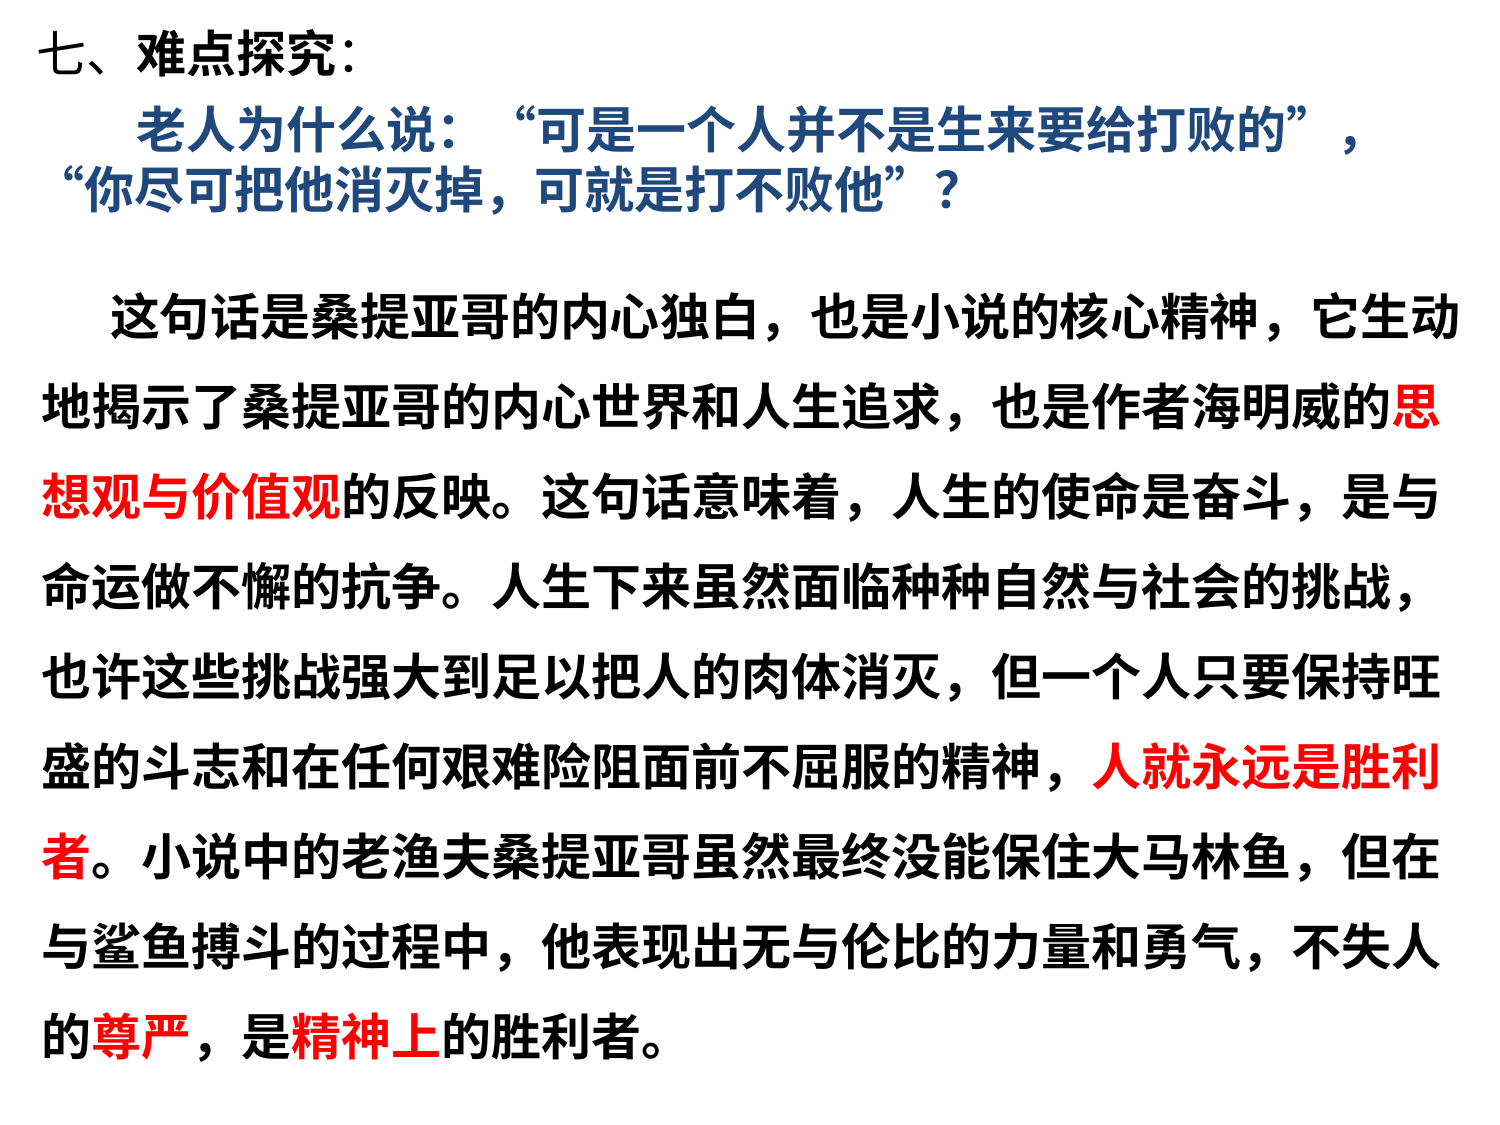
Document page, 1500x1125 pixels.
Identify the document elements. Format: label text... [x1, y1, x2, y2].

text_box 七、难点探究： [21, 14, 402, 90]
text_box 这句话是桑提亚哥的内心独白，也是小说的核心精神，它生动地揭示了桑提亚哥的内心世界和人生追求，也是作者海明威的思想观与价值观的反映。这句话意味着，人生的使命是奋斗，是与命运做不懈的抗争。人生下来虽然面临种种自然与社会的挑战，也许这些挑战强大到足以把人的肉体消灭，但一个人只要保持旺盛的斗志和在任何艰难险阻面前不屈服的精神，人就永远是胜利者。小说中的老渔夫桑提亚哥虽然最终没能保住大马林鱼，但在与鲨鱼搏斗的过程中，他表现出无与伦比的力量和勇气，不失人的尊严，是精神上的胜利者。 [0, 247, 1500, 815]
text_box 老人为什么说：“可是一个人并不是生来要给打败的”，“你尽可把他消灭掉，可就是打不败他”？ [19, 90, 1473, 245]
